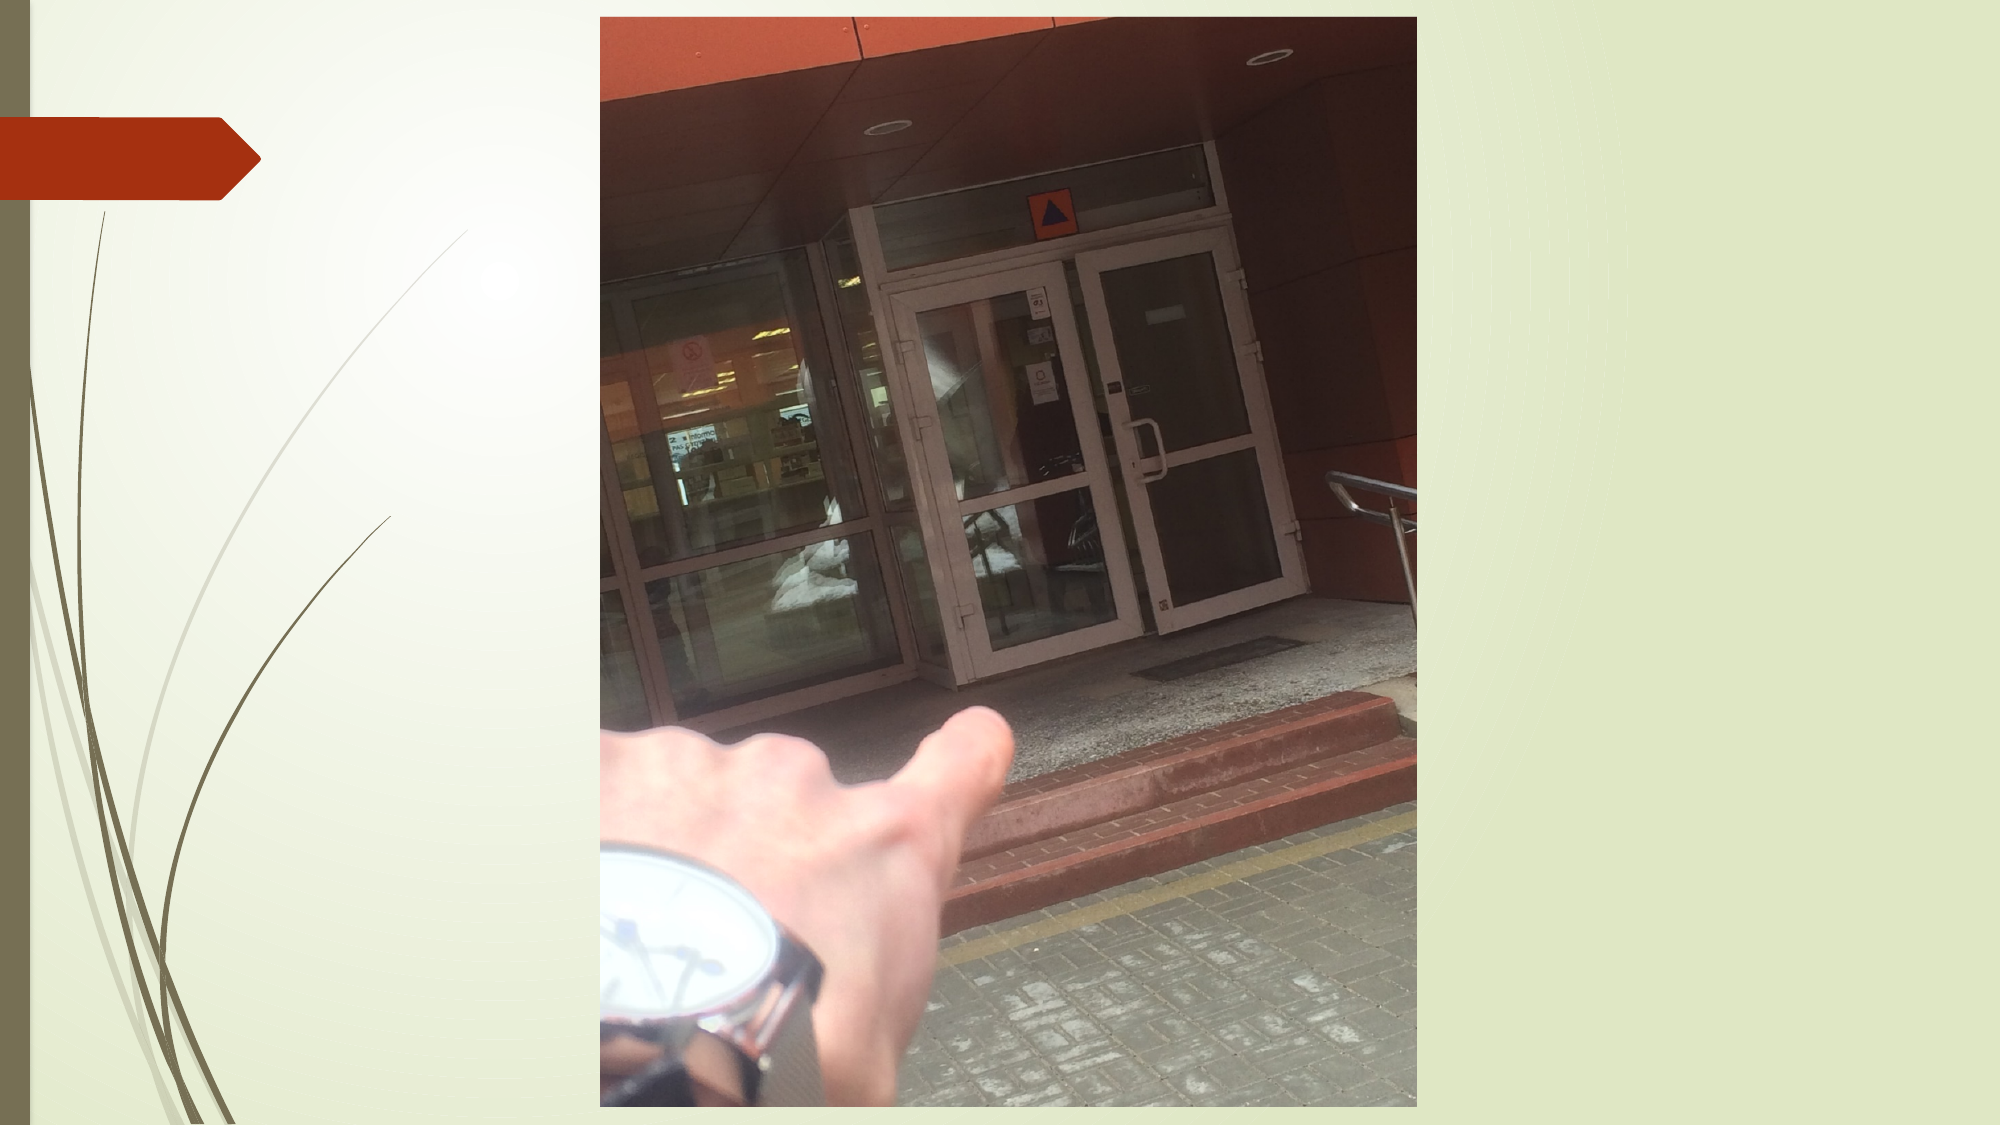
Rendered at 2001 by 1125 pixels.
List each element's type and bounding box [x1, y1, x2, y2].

picture [600, 971, 1417, 1106]
picture [600, 18, 1417, 152]
list [462, 152, 1554, 971]
